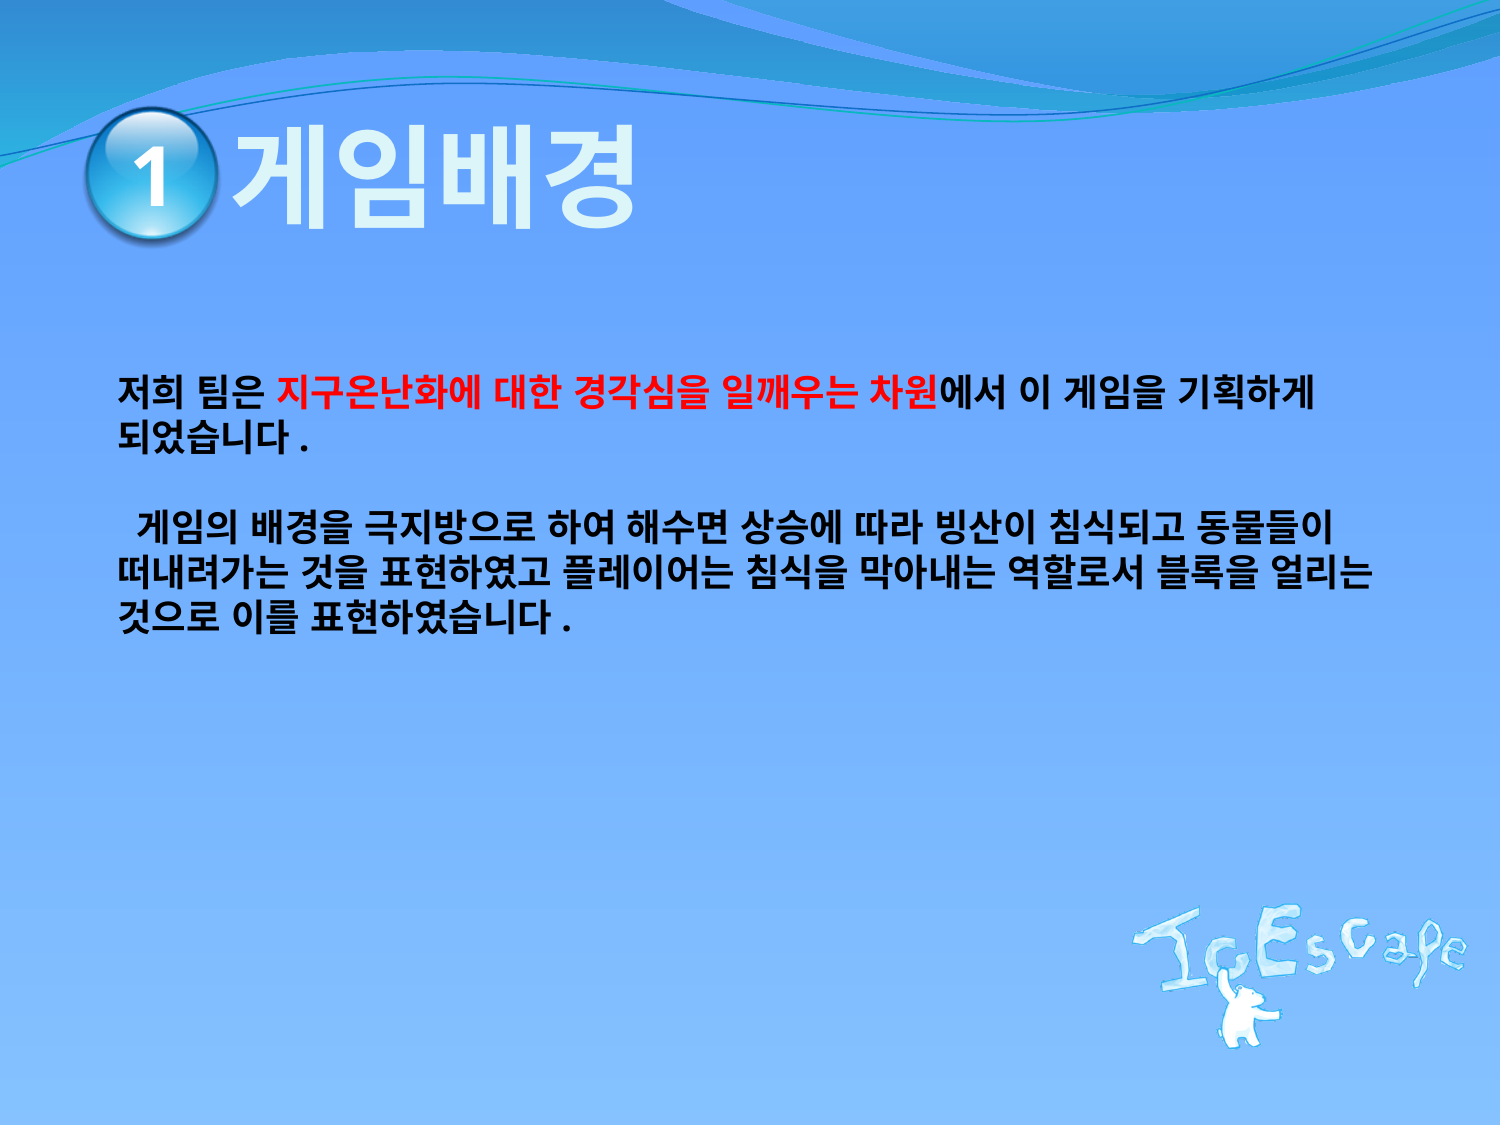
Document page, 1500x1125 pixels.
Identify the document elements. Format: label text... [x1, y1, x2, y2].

text_box 저희 팀은 지구온난화에 대한 경각심을 일깨우는 차원에서 이 게임을 기획하게 되었습니다. 게임의 배경을 극지방으로 하여 해수면 상승에 따라 빙산이 침식되고 동물들이 떠내려가는 것을 표현하였고 플레이어는 침식을 막아내는 역할로서 블록을 얼리는 것으로 이를 표현하였습니다. [102, 361, 1400, 647]
picture [1127, 900, 1469, 1051]
picture [76, 101, 228, 255]
title 게임배경 [76, 54, 1427, 243]
